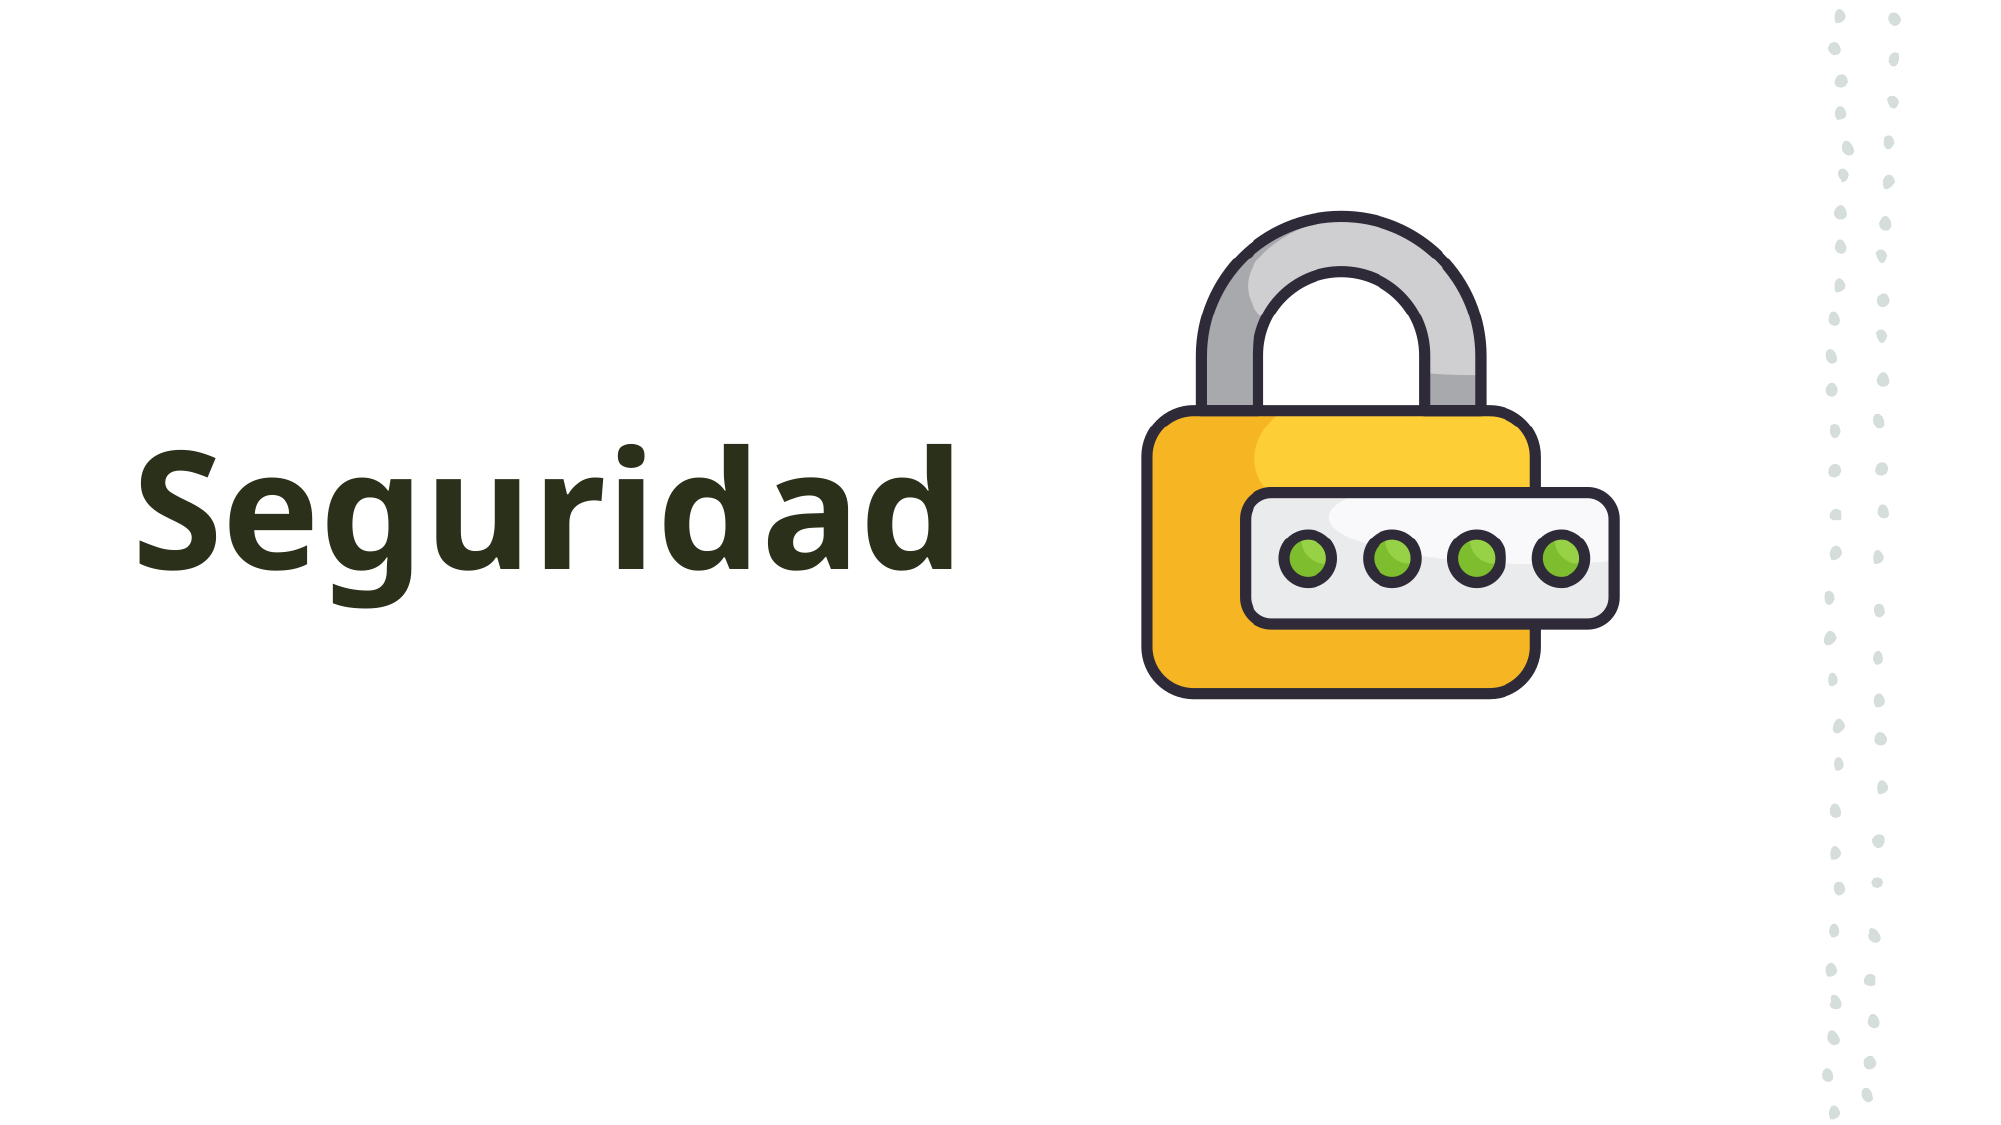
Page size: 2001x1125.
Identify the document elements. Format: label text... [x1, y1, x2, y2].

picture [1128, 203, 1632, 706]
list Seguridad [48, 97, 1049, 811]
